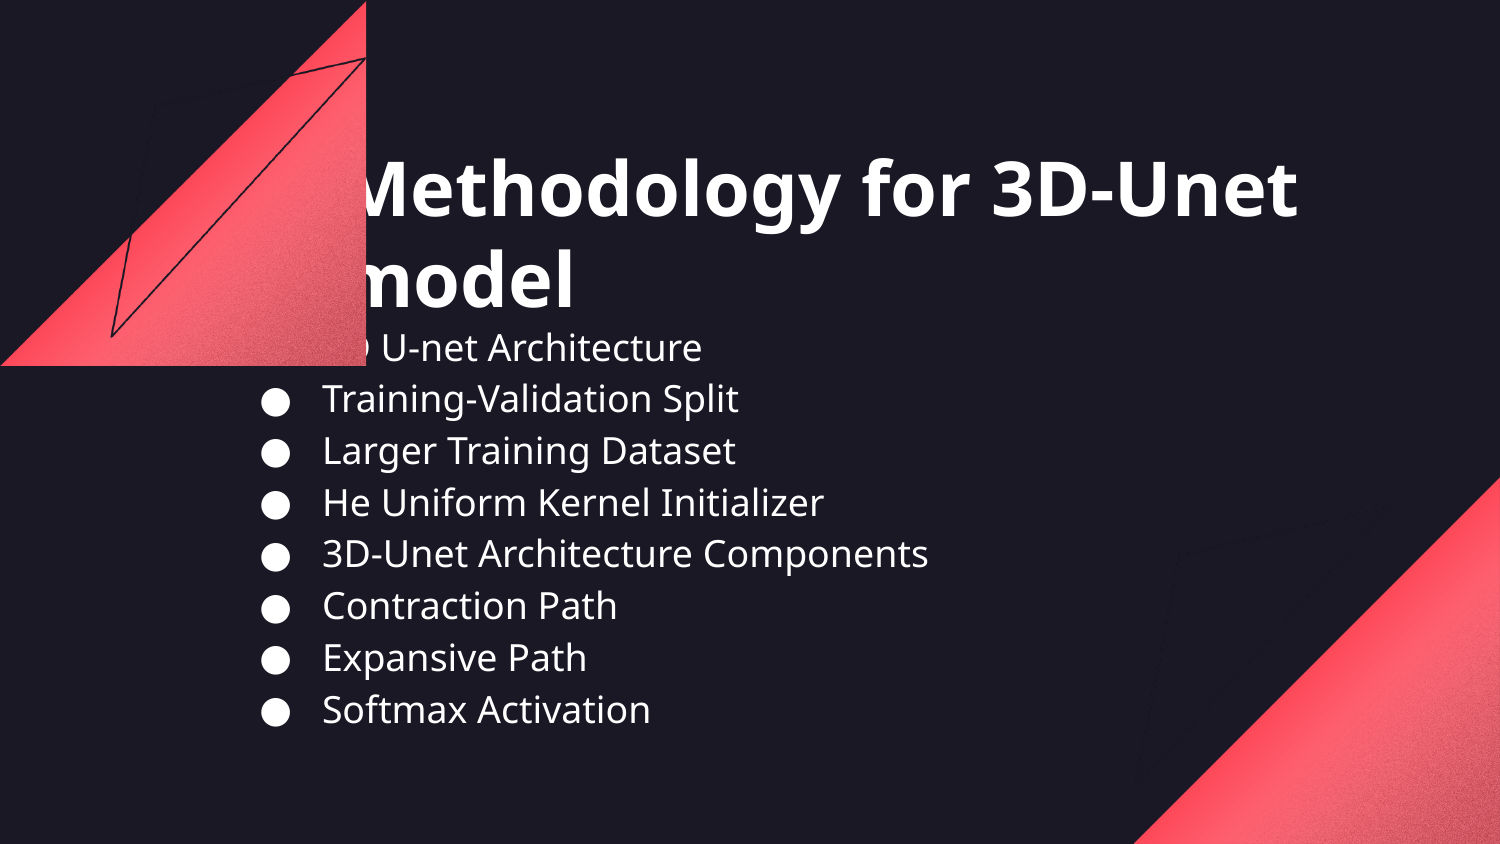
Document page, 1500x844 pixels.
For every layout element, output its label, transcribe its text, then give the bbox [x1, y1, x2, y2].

title Methodology for 3D-Unet model [371, 125, 1500, 224]
list 3D U-net Architecture Training-Validation Split Larger Training Dataset He Uniform Kernel Initializer 3D-Unet Architecture Components Contraction Path Expansive Path Softmax Activation [218, 301, 1282, 767]
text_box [1133, 477, 1500, 844]
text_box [0, 0, 367, 367]
